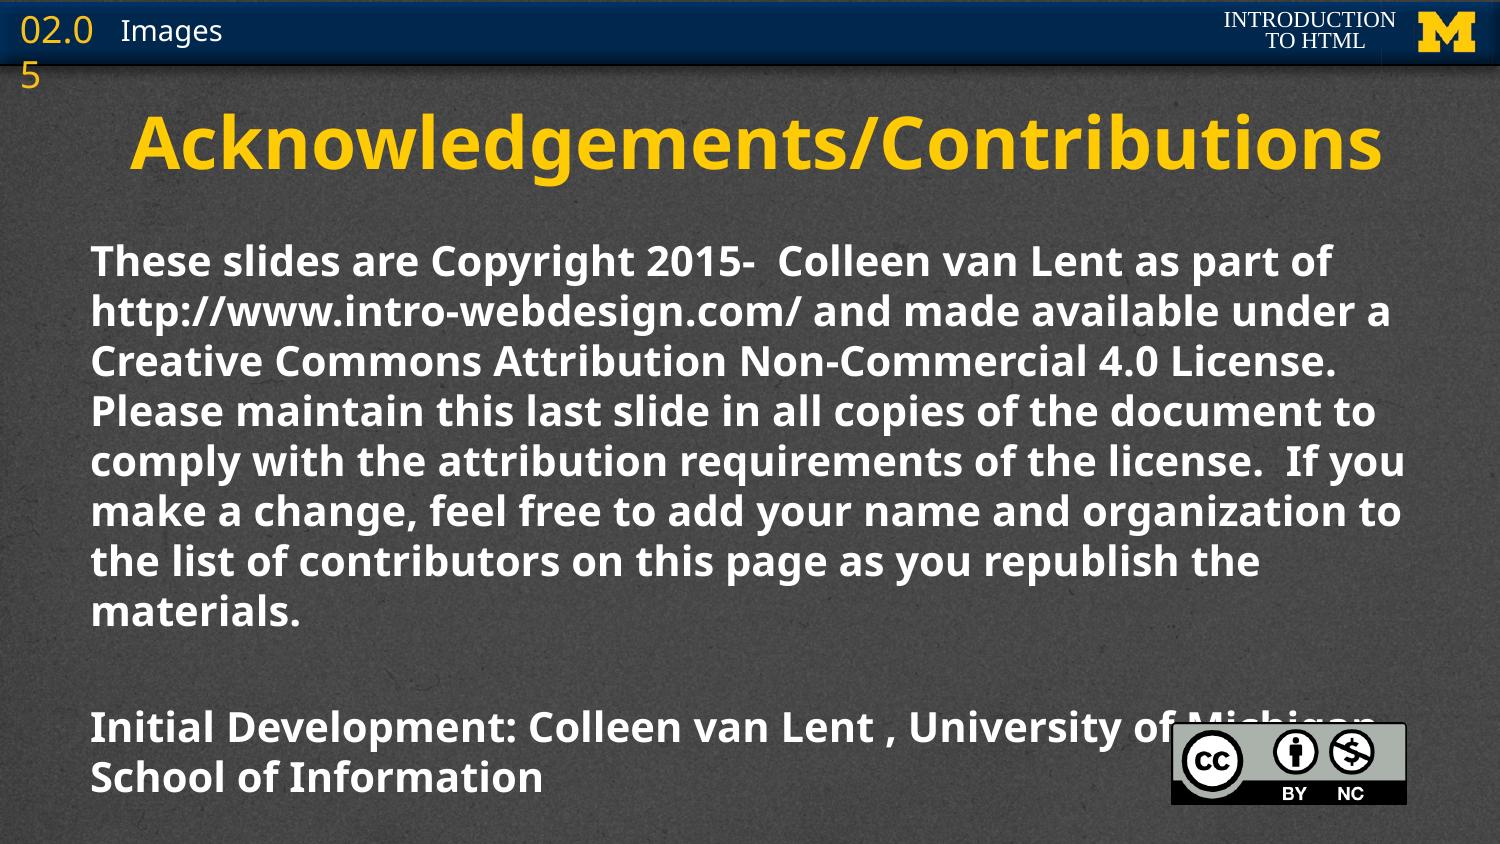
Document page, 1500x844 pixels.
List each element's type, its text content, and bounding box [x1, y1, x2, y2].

list These slides are Copyright 2015- Colleen van Lent as part of http://www.intro-webdesign.com/ and made available under a Creative Commons Attribution Non-Commercial 4.0 License. Please maintain this last slide in all copies of the document to comply with the attribution requirements of the license. If you make a change, feel free to add your name and organization to the list of contributors on this page as you republish the materials. Initial Development: Colleen van Lent , University of Michigan School of Information [75, 226, 1425, 775]
title Acknowledgements/Contributions [7, 89, 1500, 205]
picture [0, 0, 1500, 844]
